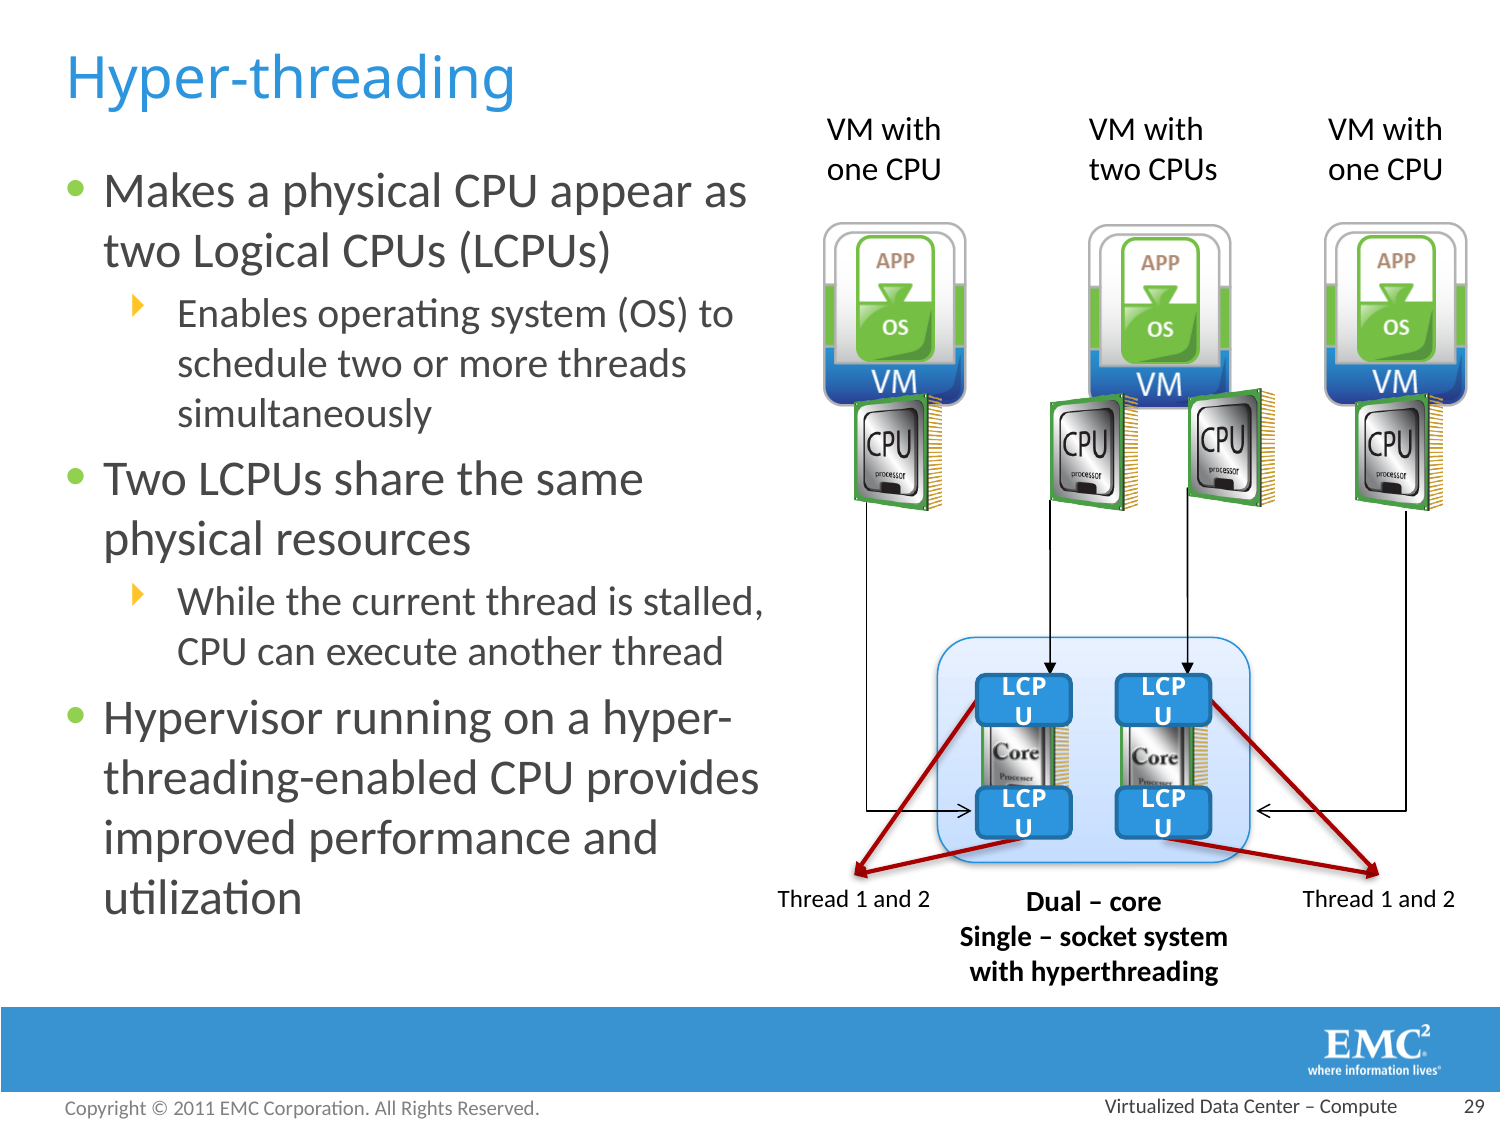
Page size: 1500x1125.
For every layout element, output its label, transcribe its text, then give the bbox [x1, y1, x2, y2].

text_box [762, 99, 1472, 995]
slide_number 29 [1425, 1087, 1500, 1125]
picture [0, 1006, 1500, 1093]
title Hyper-threading [49, 12, 1438, 138]
list Makes a physical CPU appear as two Logical CPUs (LCPUs) Enables operating system (OS) to schedule two or more threads simultaneously Two LCPUs share the same physical resources While the current thread is stalled, CPU can execute another thread Hypervisor running on a hyper-threading-enabled CPU provides improved performance and utilization [49, 149, 757, 963]
footer Virtualized Data Center – Compute [762, 1087, 1413, 1125]
